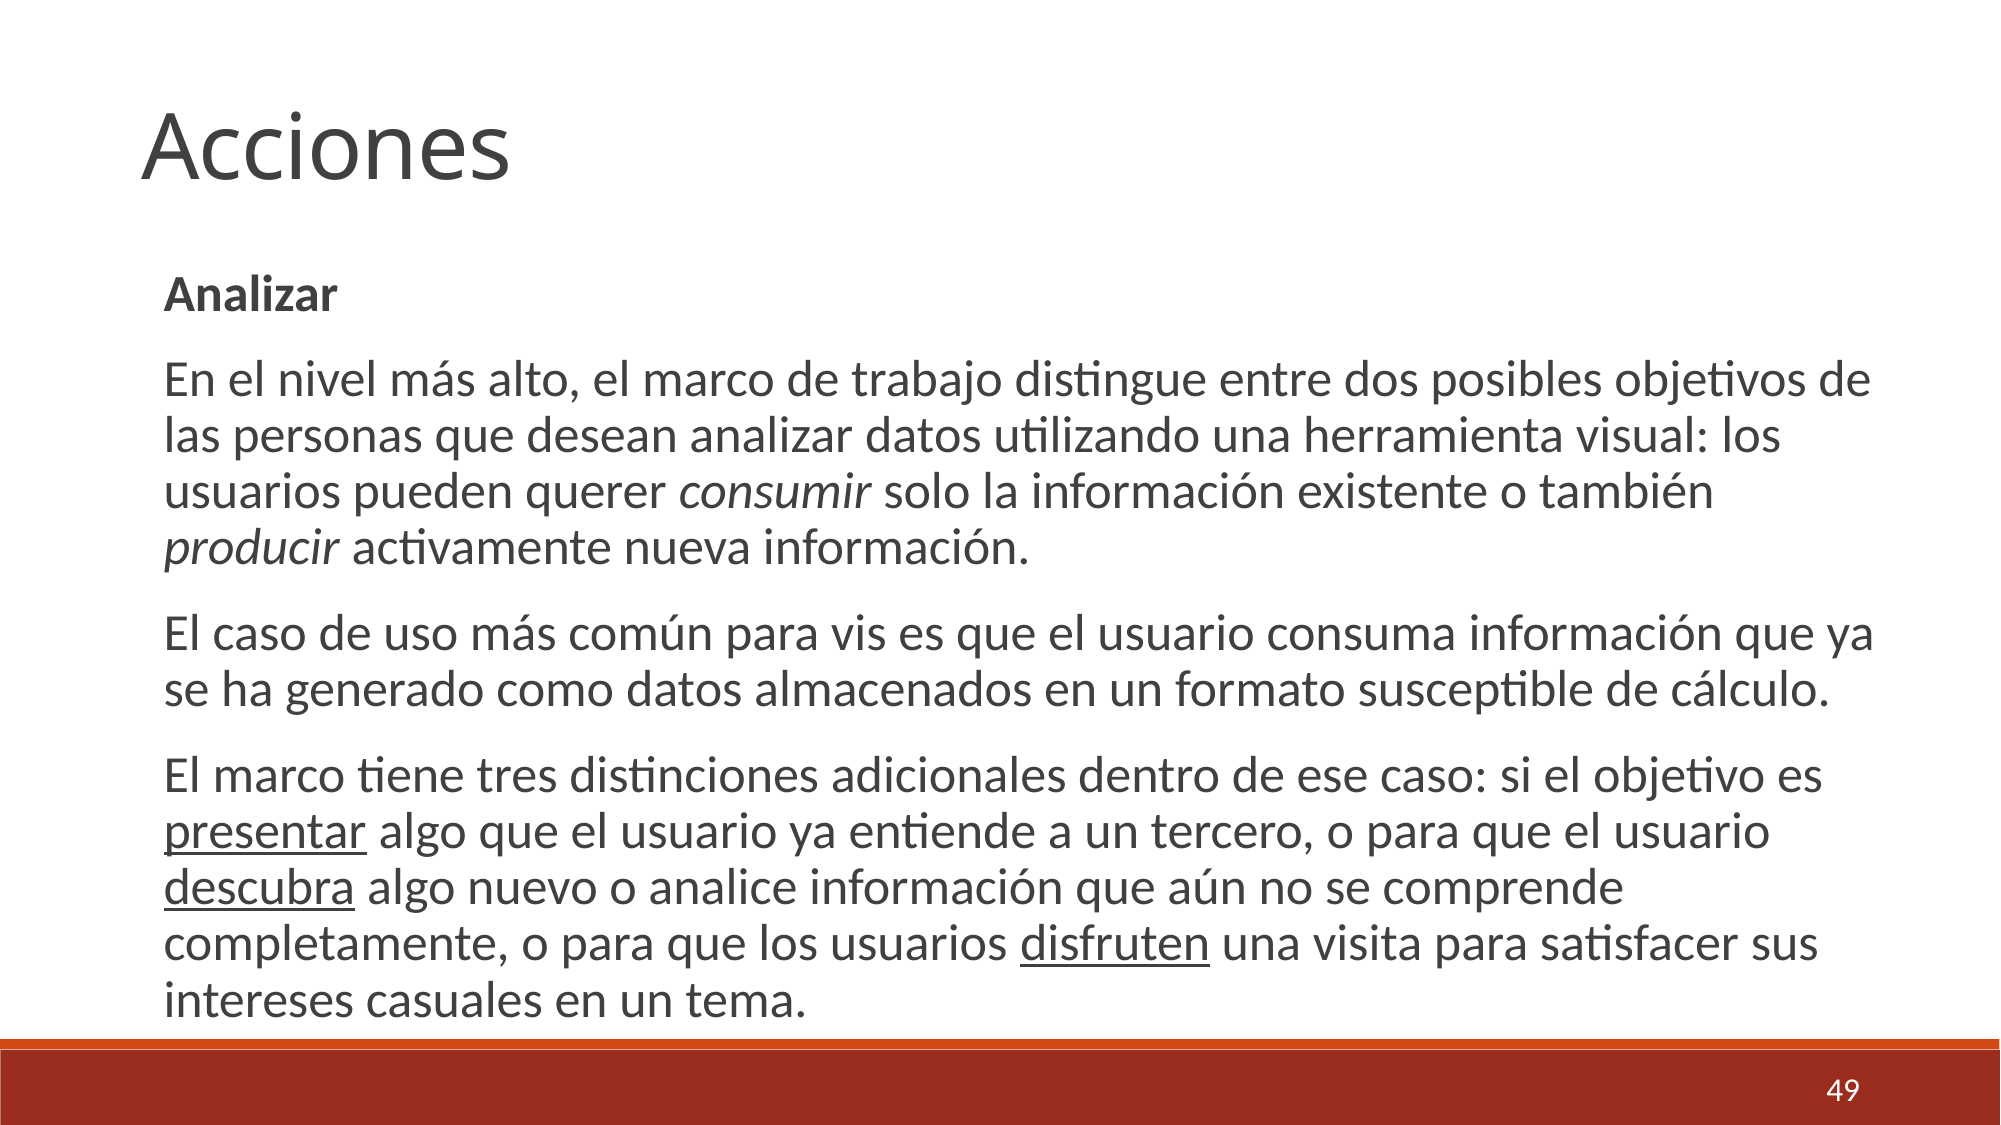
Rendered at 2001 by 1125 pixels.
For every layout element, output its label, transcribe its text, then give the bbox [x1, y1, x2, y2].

slide_number 49 [126, 1061, 1875, 1115]
text_box Analizar En el nivel más alto, el marco de trabajo distingue entre dos posibles objetivos de las personas que desean analizar datos utilizando una herramienta visual: los usuarios pueden querer consumir solo la información existente o también producir activamente nueva información. El caso de uso más común para vis es que el usuario consuma información que ya se ha generado como datos almacenados en un formato susceptible de cálculo. El marco tiene tres distinciones adicionales dentro de ese caso: si el objetivo es presentar algo que el usuario ya entiende a un tercero, o para que el usuario descubra algo nuevo o analice información que aún no se comprende completamente, o para que los usuarios disfruten una visita para satisfacer sus intereses casuales en un tema. [148, 258, 1901, 1021]
text_box Acciones [126, 97, 1853, 333]
